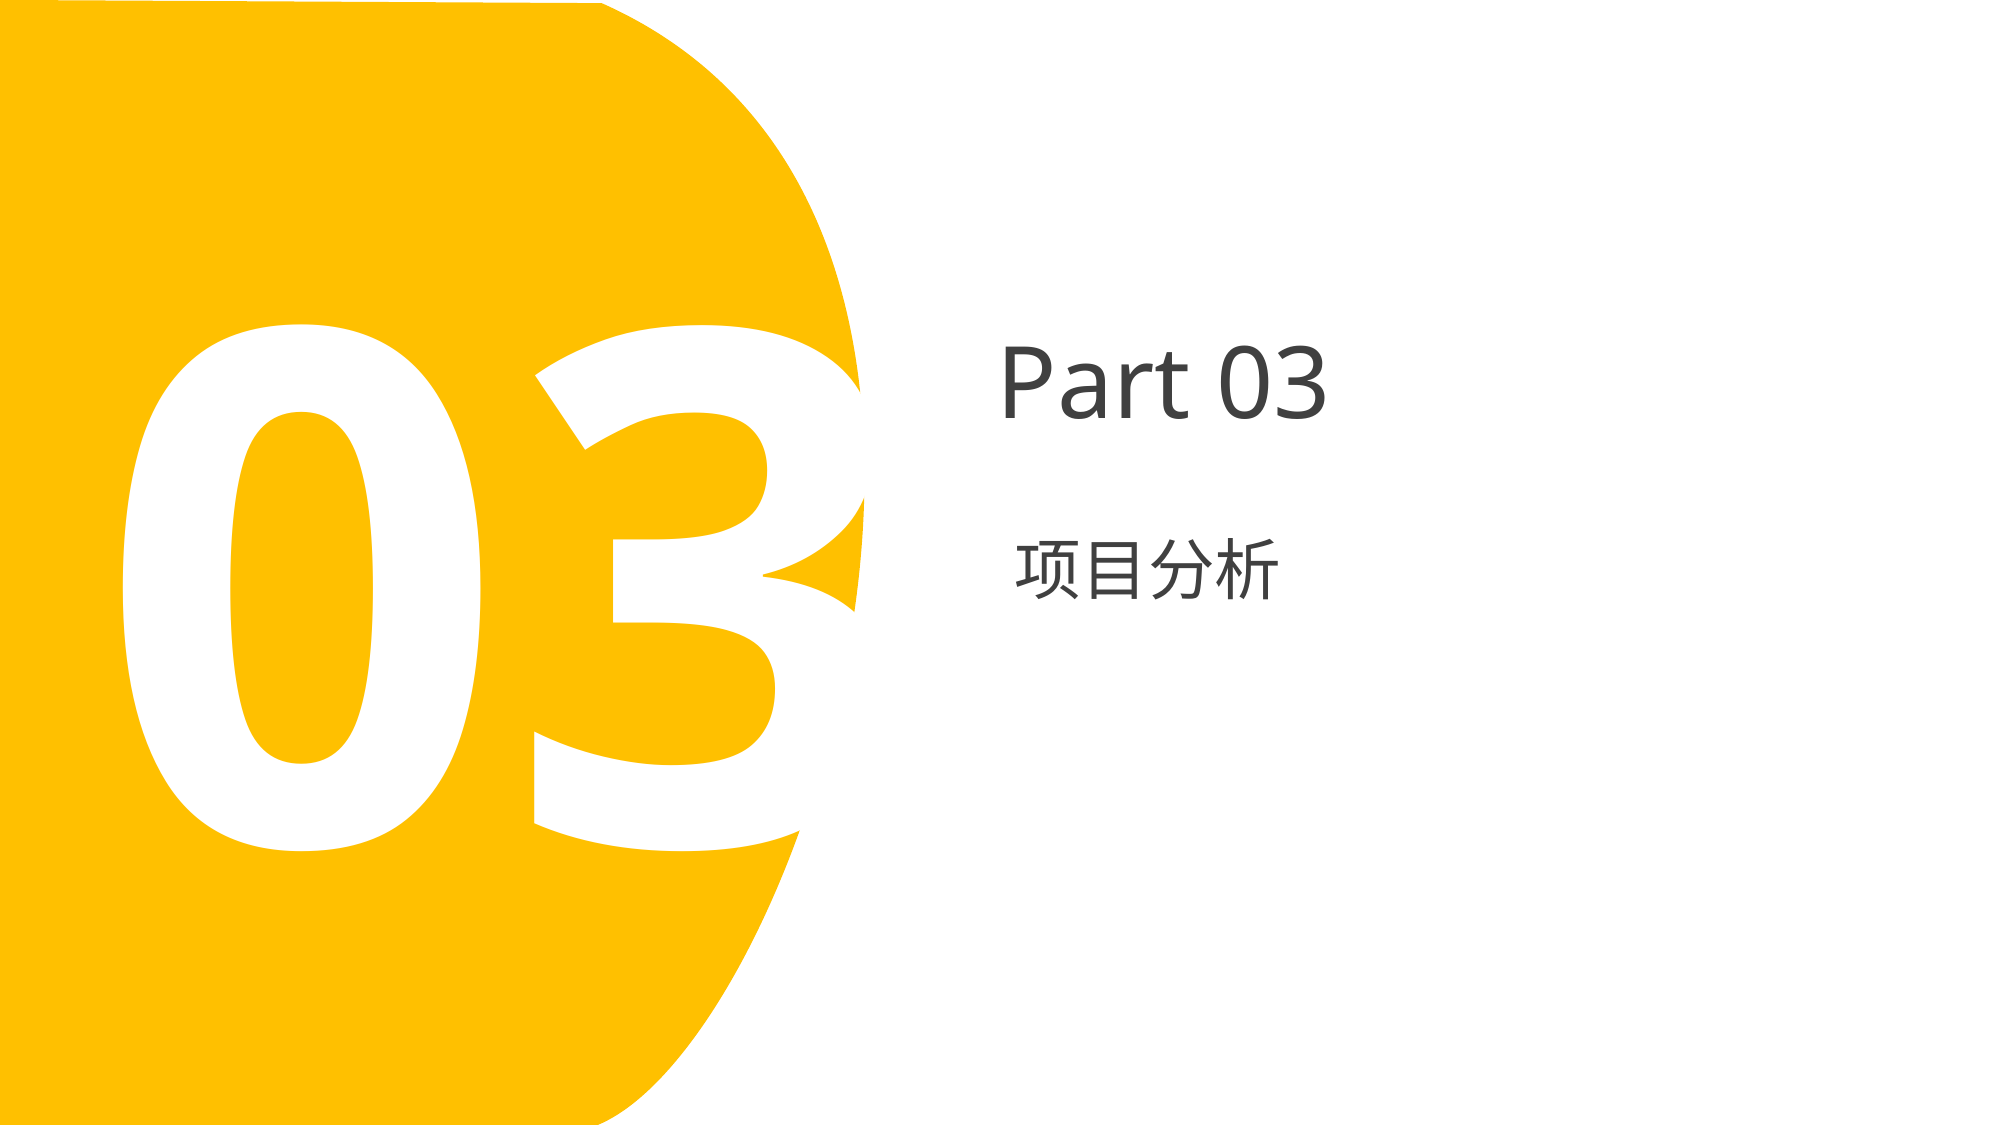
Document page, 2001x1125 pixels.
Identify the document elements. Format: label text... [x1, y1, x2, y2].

text_box Part 03 [1210, 311, 1607, 446]
text_box 项目分析 [1210, 520, 1607, 616]
text_box 03 [82, 120, 1210, 996]
text_box [0, 0, 758, 1125]
